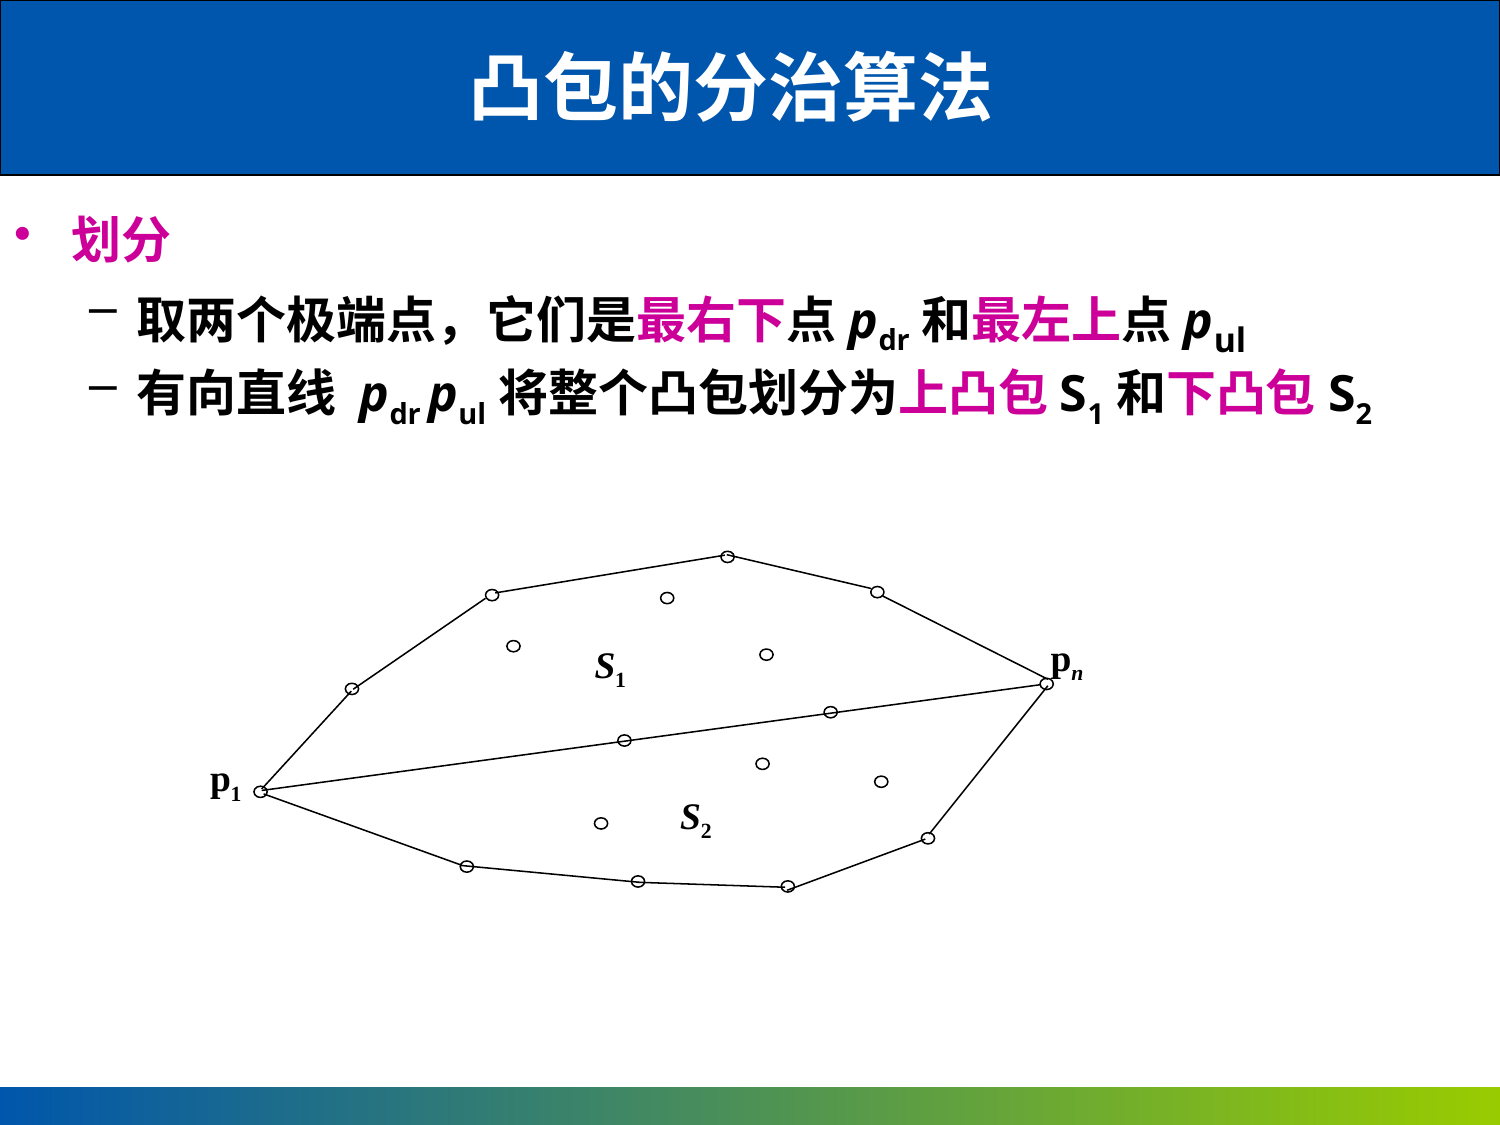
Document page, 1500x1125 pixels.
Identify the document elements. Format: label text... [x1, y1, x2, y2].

text_box 凸包的分治算法 [375, 32, 1051, 133]
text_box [209, 551, 1102, 893]
list 划分 取两个极端点，它们是最右下点pdr和最左上点pul 有向直线 pdr pul将整个凸包划分为上凸包S1和下凸包S2 [0, 207, 1483, 1071]
